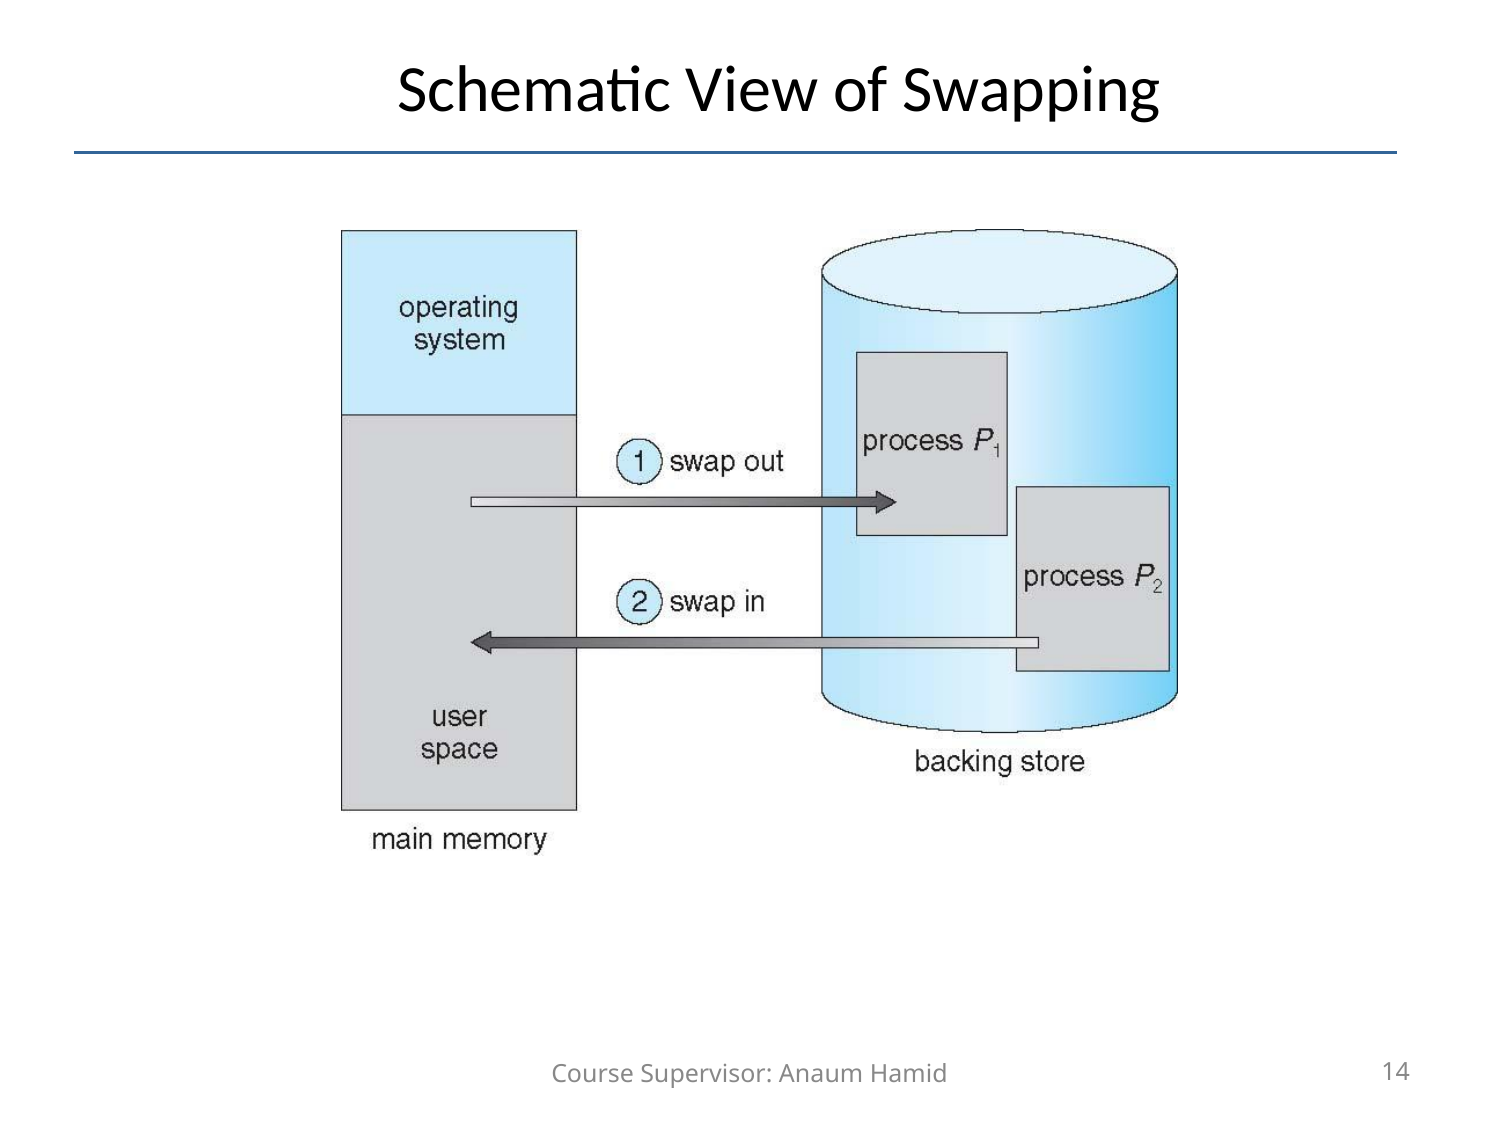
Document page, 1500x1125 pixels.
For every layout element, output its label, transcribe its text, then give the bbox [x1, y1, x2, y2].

title Schematic View of Swapping [134, 37, 1425, 133]
picture [341, 229, 1179, 856]
slide_number ‹#› [1074, 1042, 1425, 1103]
footer Course Supervisor: Anaum Hamid [512, 1042, 988, 1103]
